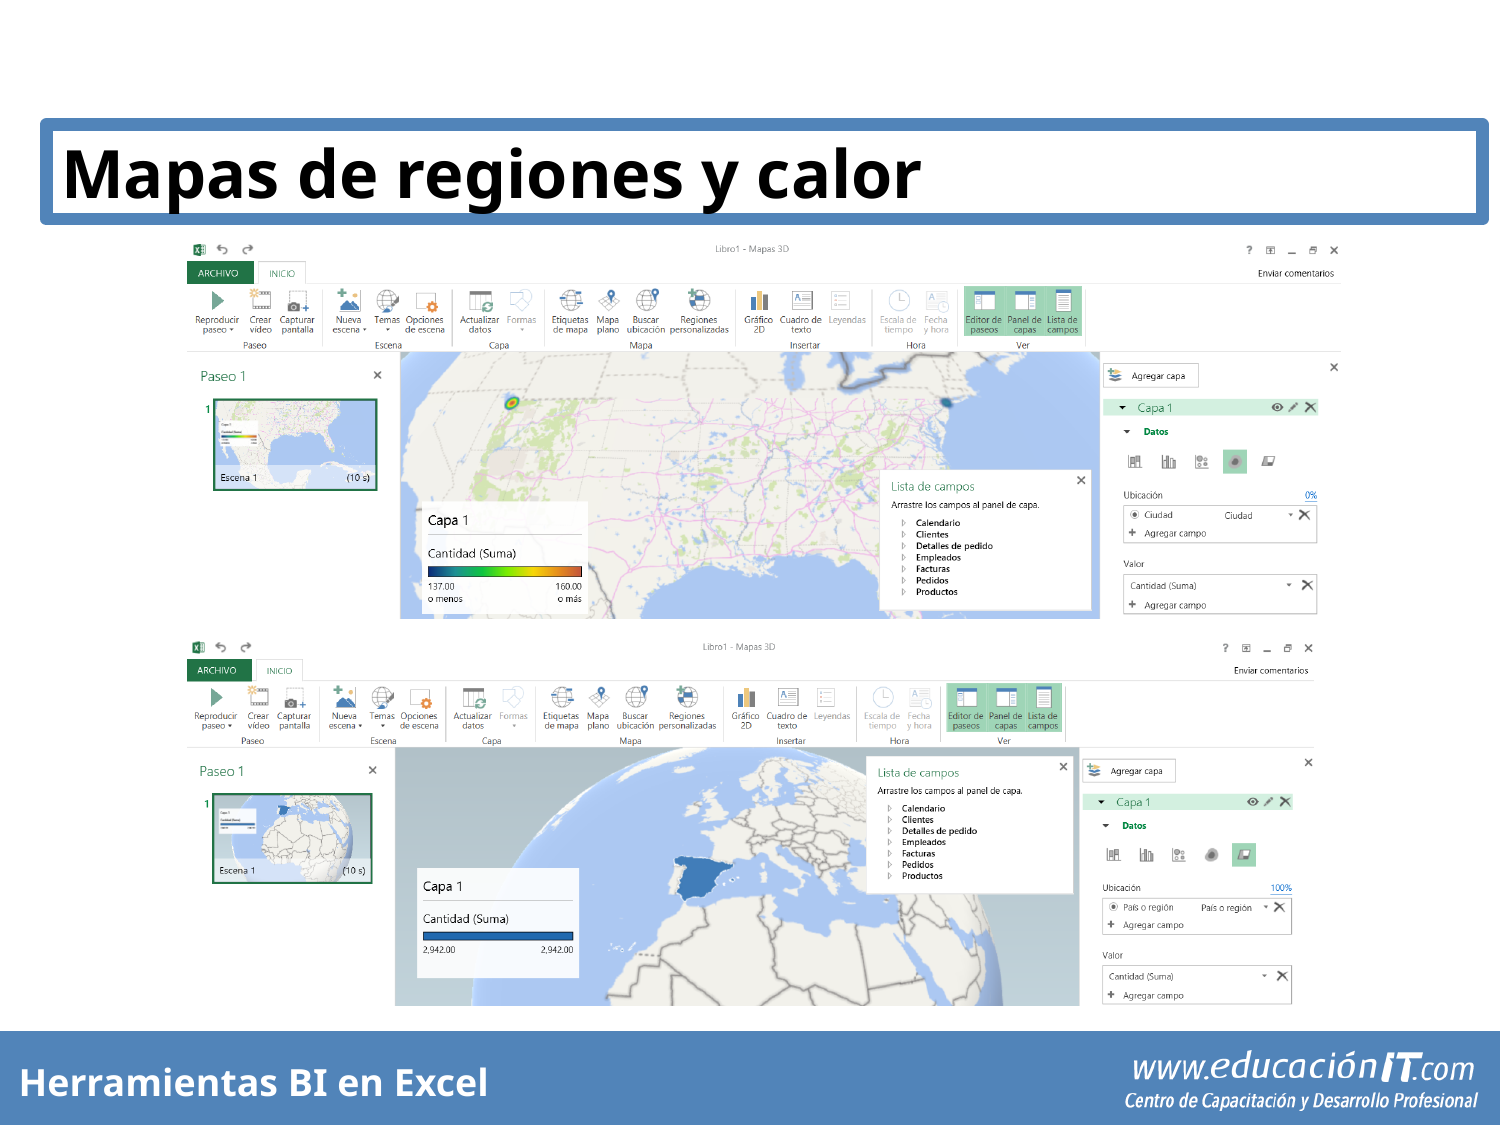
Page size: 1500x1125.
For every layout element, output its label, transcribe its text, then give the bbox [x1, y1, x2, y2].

text_box Mapas de regiones y calor [46, 124, 1483, 220]
picture [187, 241, 1342, 619]
picture [187, 639, 1314, 1006]
picture [0, 1031, 1500, 1125]
